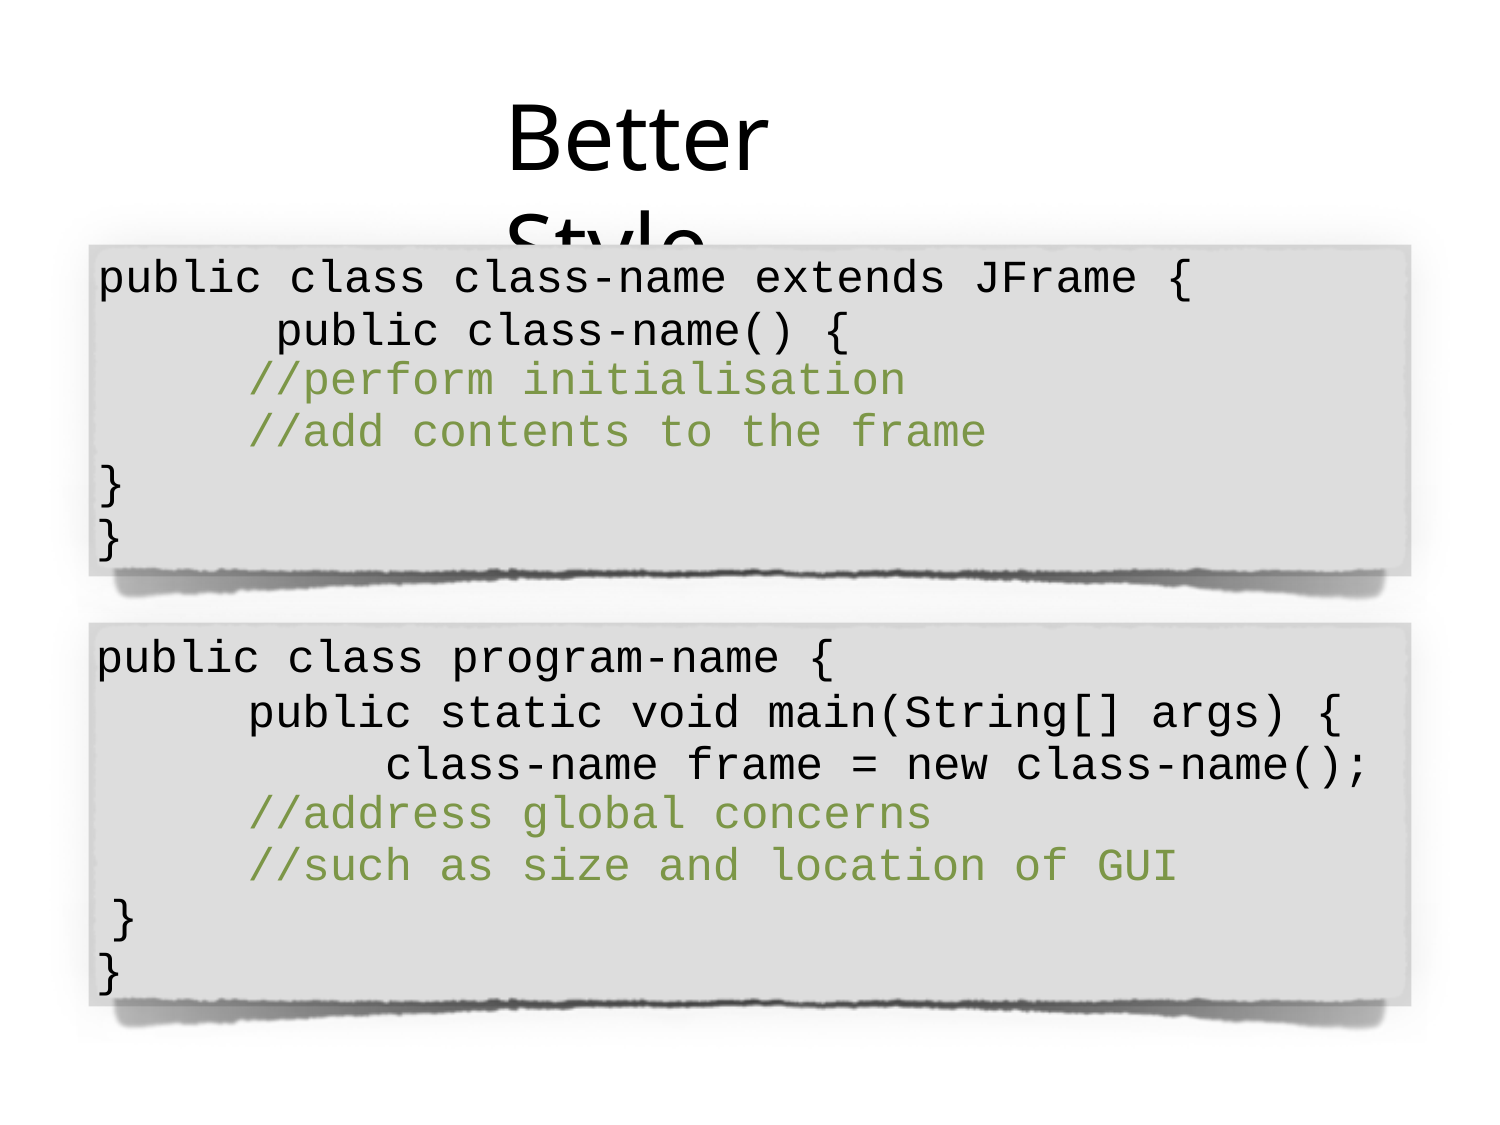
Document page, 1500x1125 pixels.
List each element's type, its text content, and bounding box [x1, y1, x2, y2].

text_box public class class-name extends JFrame { public class-name() { //perform initialisation //add contents to the frame } } public class program-name { public static void main(String[] args) { class-name frame = new class-name(); //address global concerns //such as size and location of GUI } } [95, 243, 1377, 996]
title Better Style [502, 77, 997, 190]
text_box [42, 568, 1458, 1057]
text_box [42, 190, 1458, 568]
